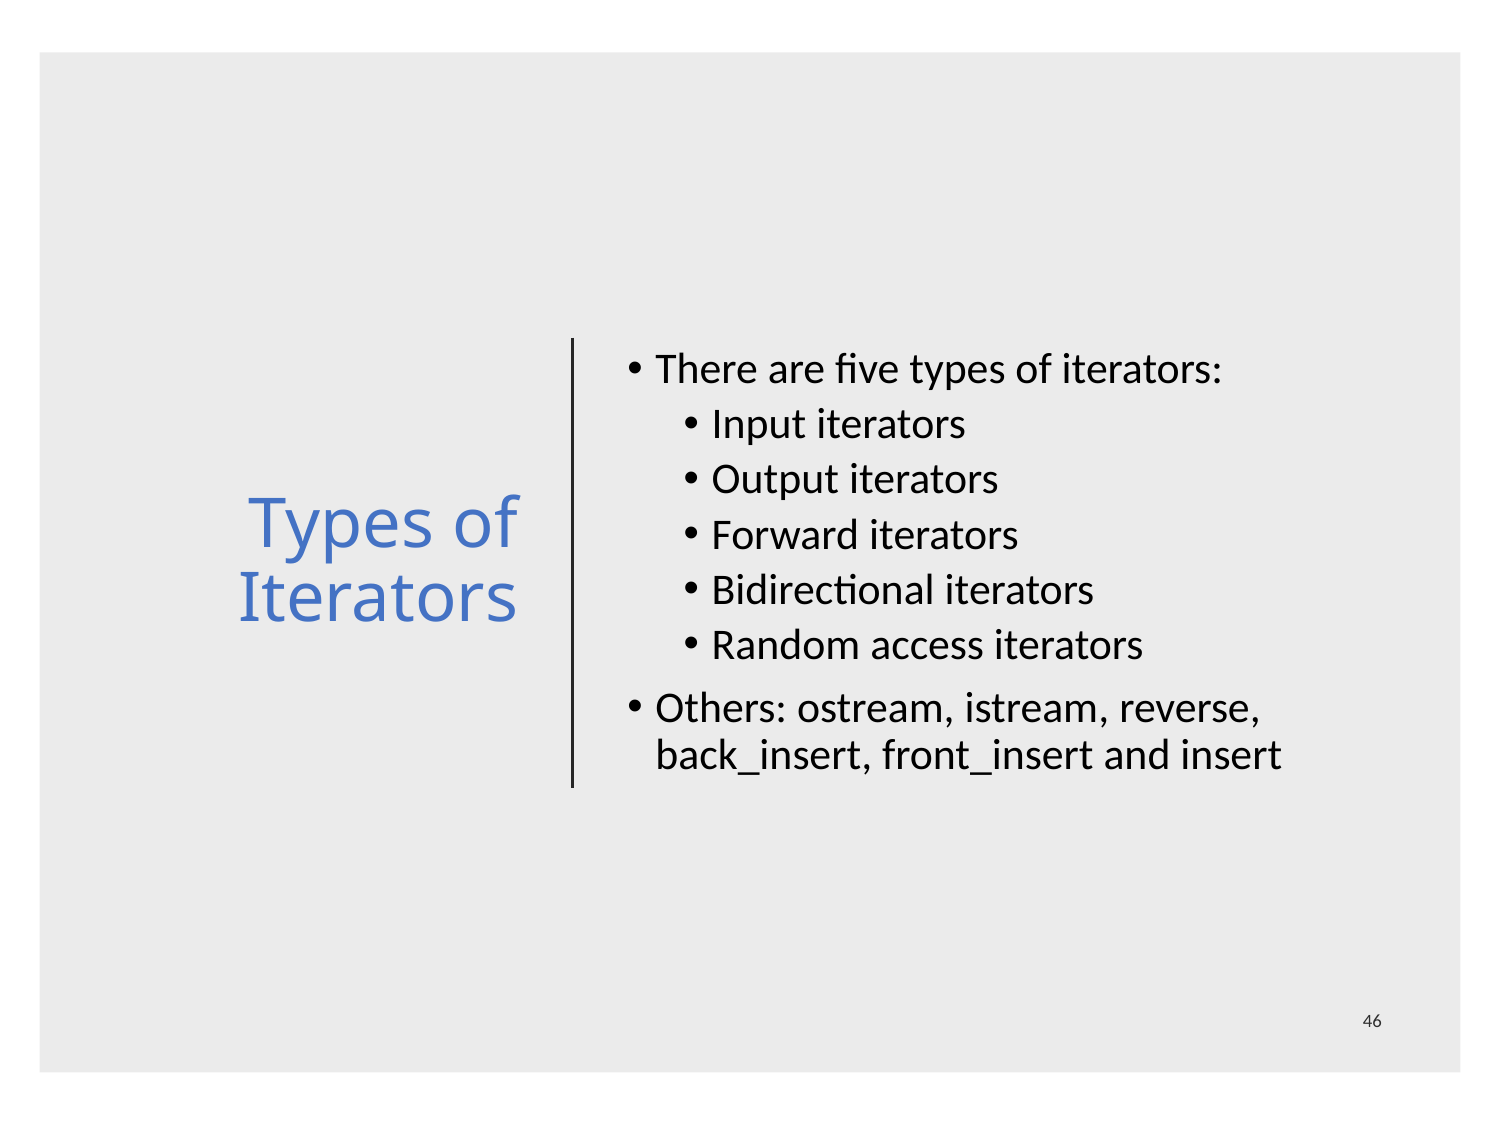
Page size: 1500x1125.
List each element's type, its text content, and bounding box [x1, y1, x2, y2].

text_box [38, 51, 1461, 1073]
title Types of Iterators [103, 158, 533, 967]
list There are five types of iterators: Input iterators Output iterators Forward iterators Bidirectional iterators Random access iterators Others: ostream, istream, reverse, back_insert, front_insert and insert [612, 158, 1397, 967]
slide_number 46 [1300, 989, 1397, 1050]
